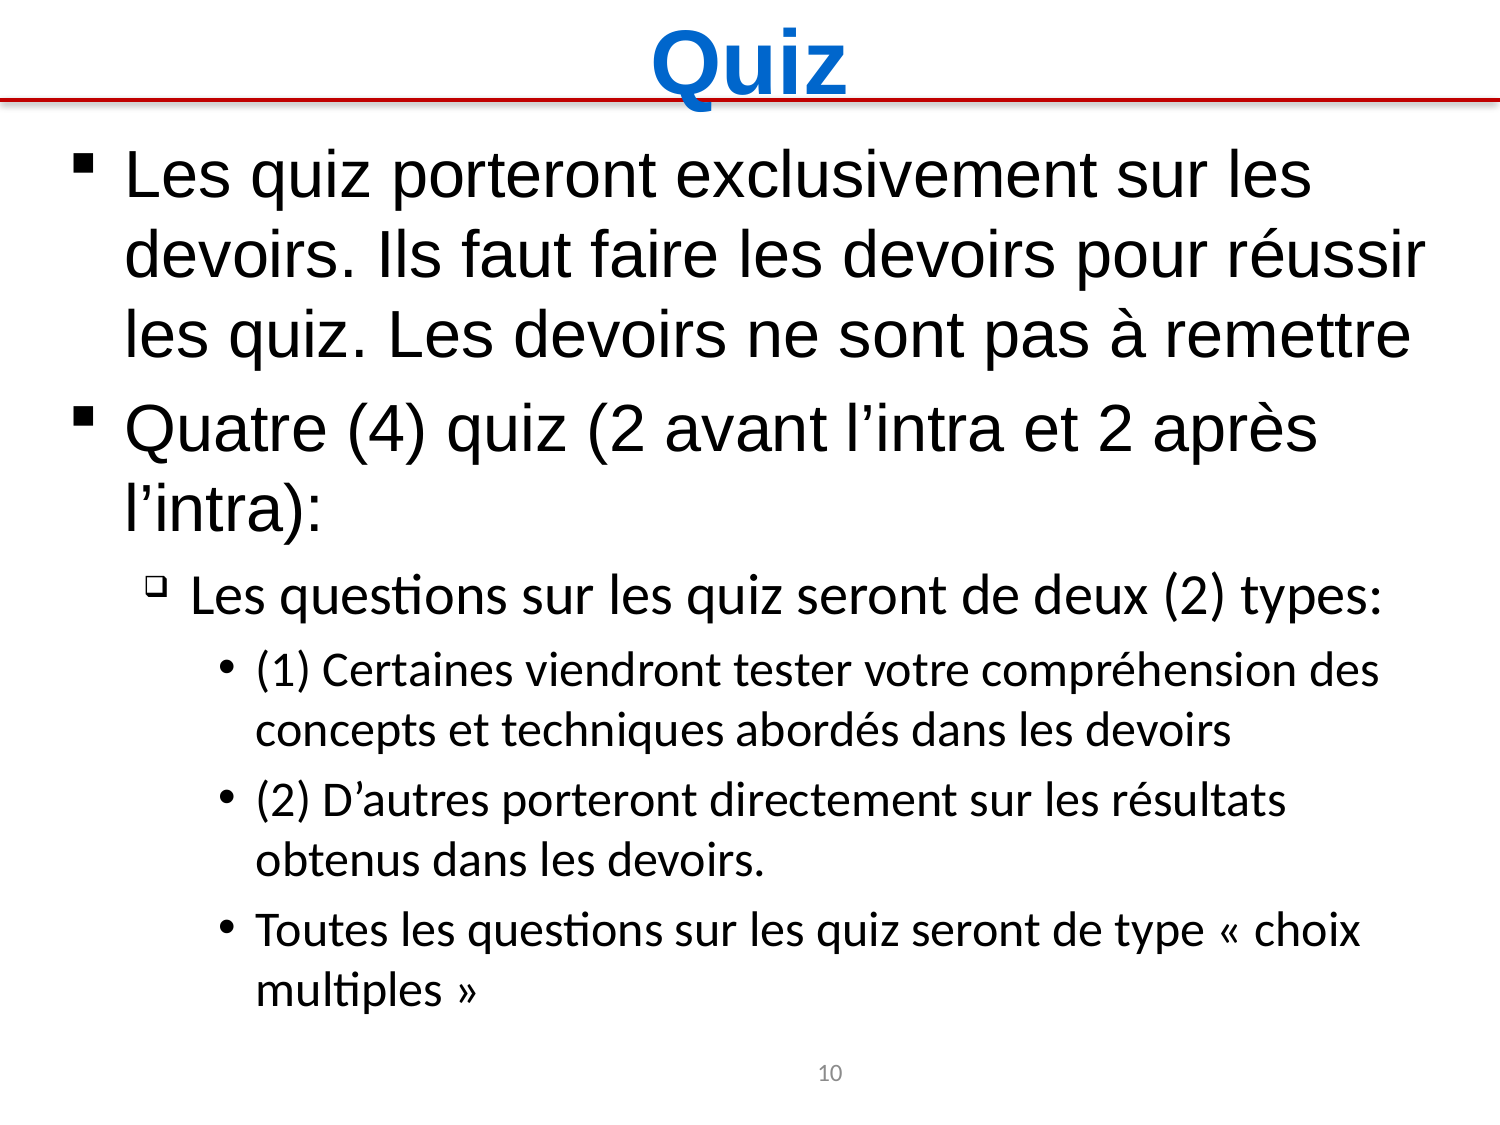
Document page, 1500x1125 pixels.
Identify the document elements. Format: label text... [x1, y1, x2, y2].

slide_number 10 [507, 1041, 858, 1102]
list Les quiz porteront exclusivement sur les devoirs. Ils faut faire les devoirs pour réussir les quiz. Les devoirs ne sont pas à remettre Quatre (4) quiz (2 avant l’intra et 2 après l’intra): Les questions sur les quiz seront de deux (2) types: (1) Certaines viendront tester votre compréhension des concepts et techniques abordés dans les devoirs (2) D’autres porteront directement sur les résultats obtenus dans les devoirs. Toutes les questions sur les quiz seront de type « choix multiples » [53, 123, 1453, 963]
title Quiz [75, 0, 1425, 91]
